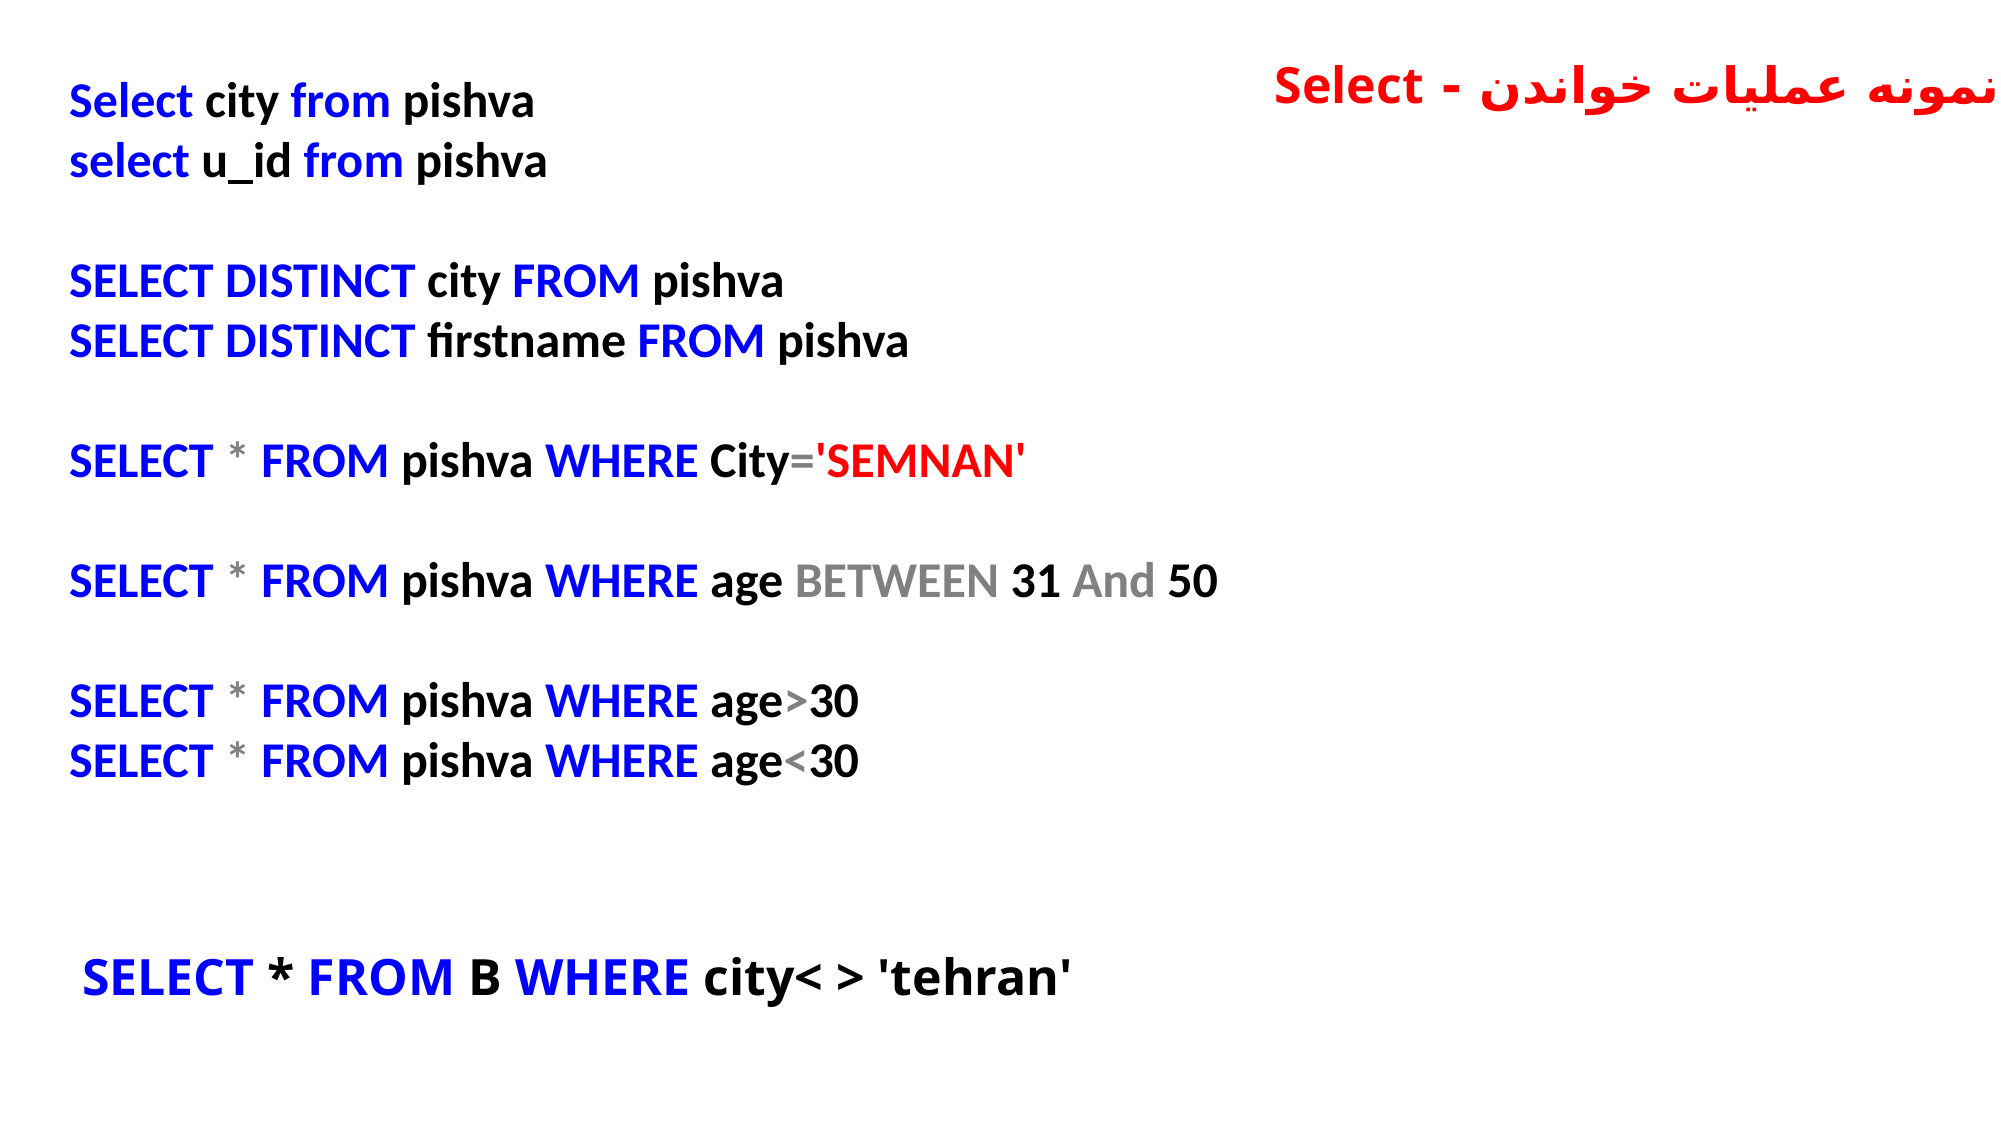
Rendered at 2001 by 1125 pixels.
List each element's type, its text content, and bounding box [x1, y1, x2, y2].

text_box Select city from pishva select u_id from pishva SELECT DISTINCT city FROM pishva SELECT DISTINCT firstname FROM pishva SELECT * FROM pishva WHERE City='SEMNAN' SELECT * FROM pishva WHERE age BETWEEN 31 And 50 SELECT * FROM pishva WHERE age>30 SELECT * FROM pishva WHERE age<30 [54, 0, 2000, 795]
text_box SELECT * FROM B WHERE city< > 'tehran' [67, 938, 1088, 1014]
